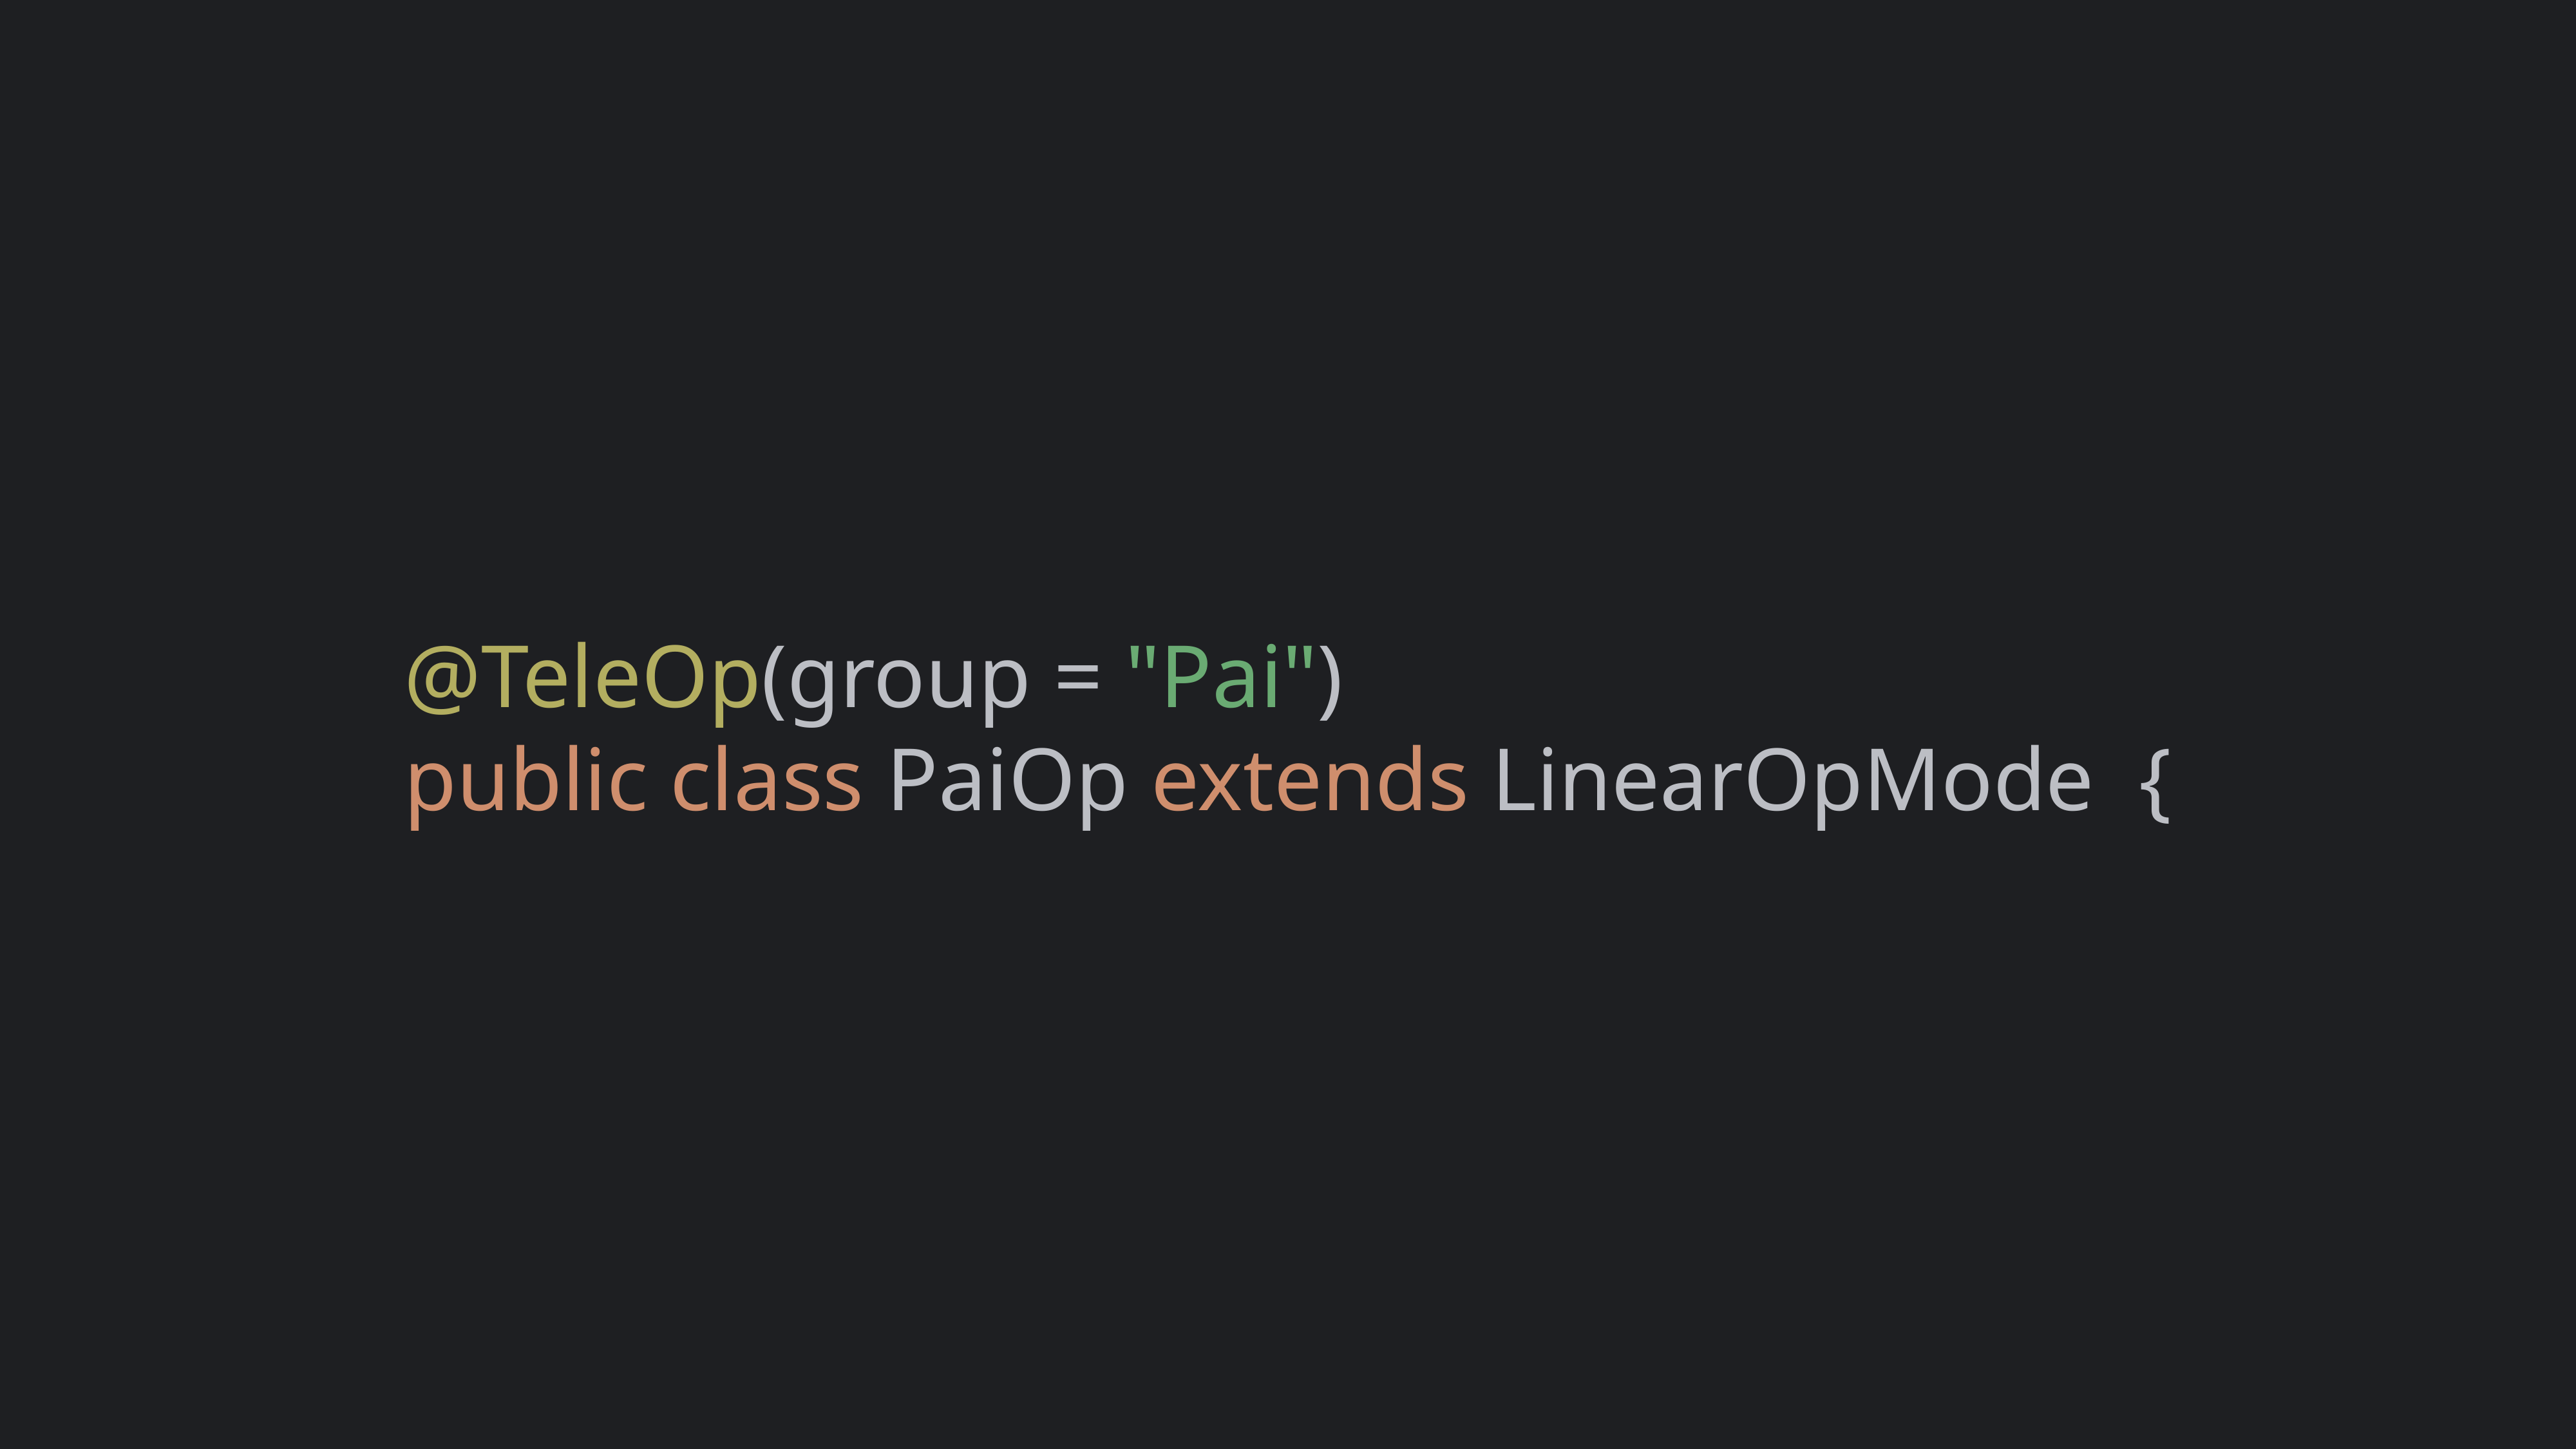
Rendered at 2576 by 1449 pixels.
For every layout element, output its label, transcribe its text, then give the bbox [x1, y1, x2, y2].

text_box @TeleOp(group = "Pai") public class PaiOp extends LinearOpMode { [398, 616, 2177, 833]
